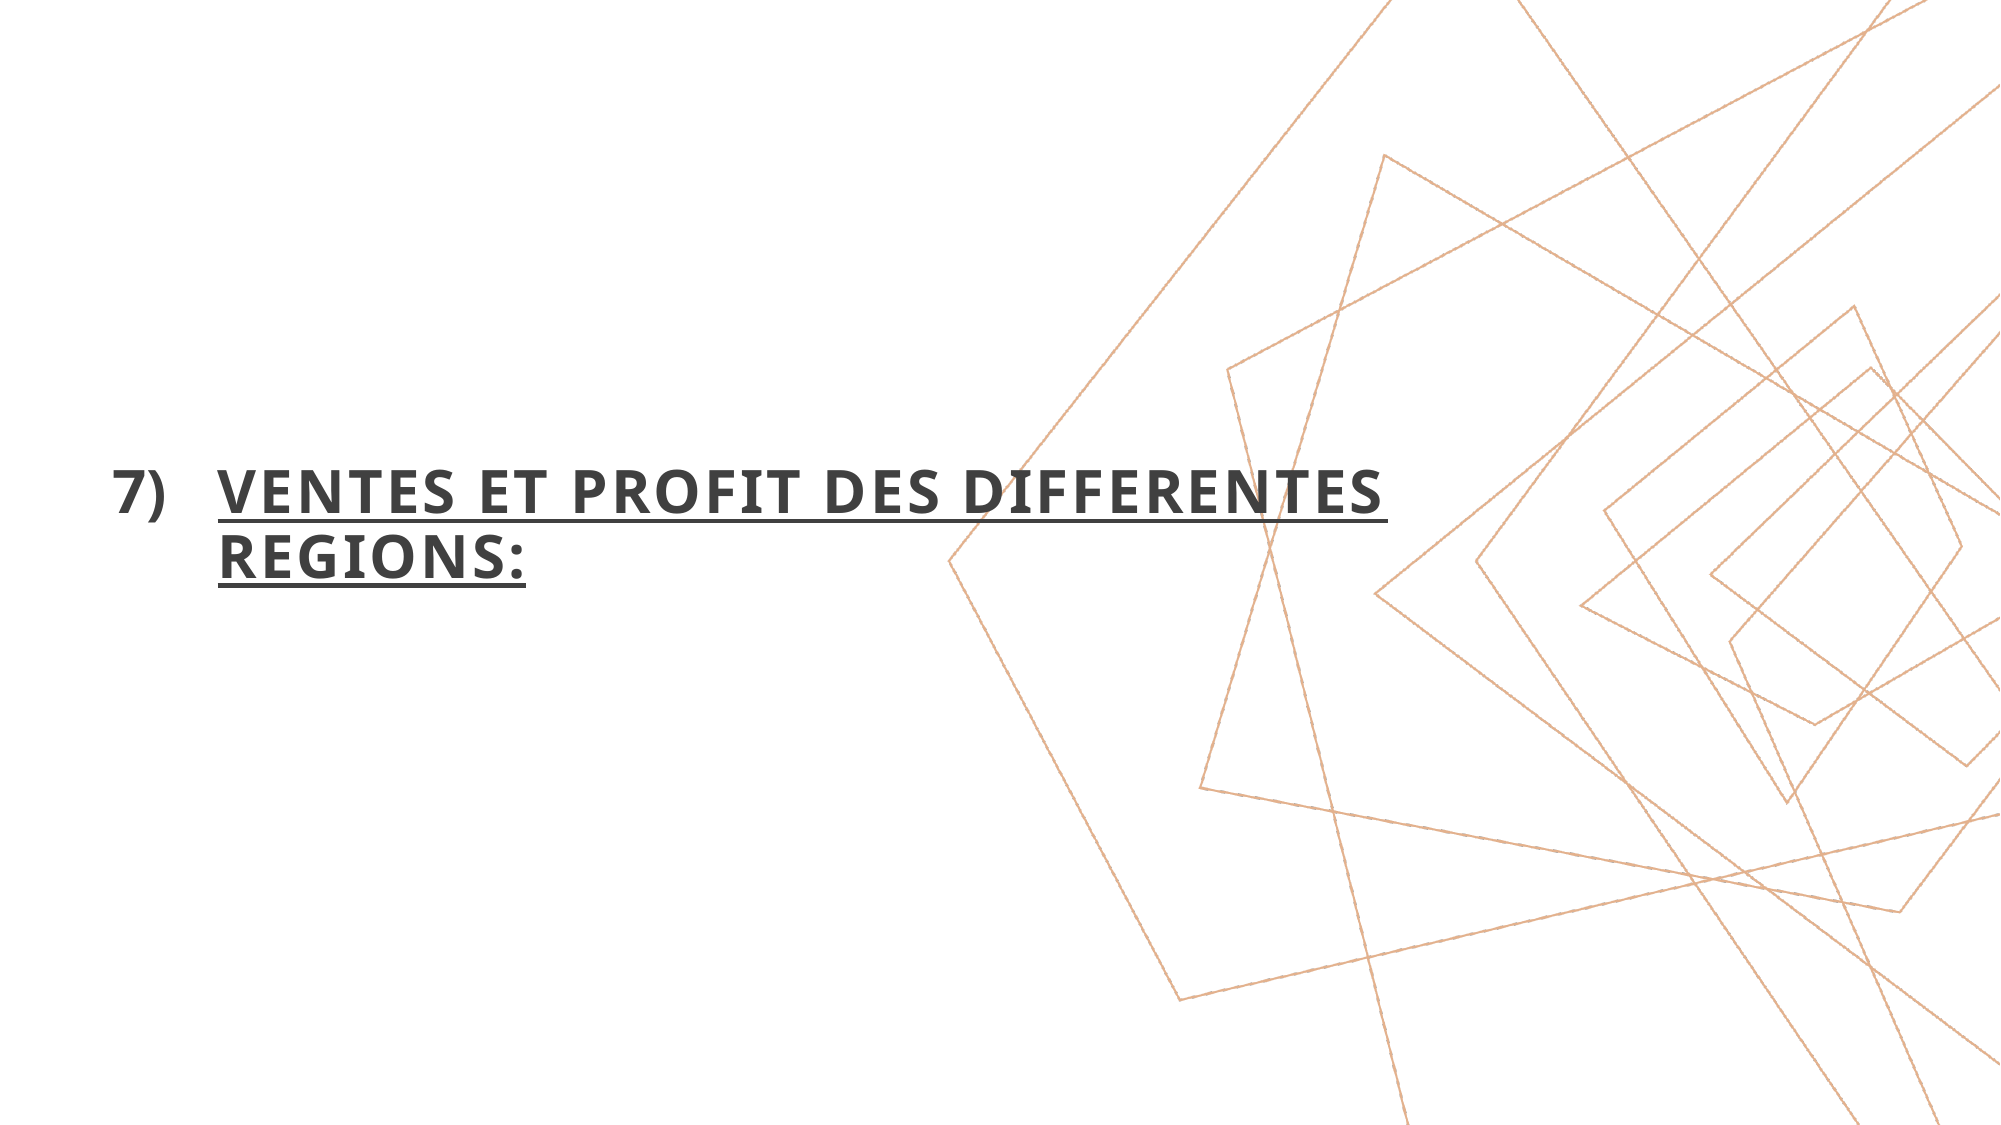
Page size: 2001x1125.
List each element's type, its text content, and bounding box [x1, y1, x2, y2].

picture [900, 0, 2000, 1125]
text_box Ventes et profit des differentes regions: [97, 453, 1656, 672]
